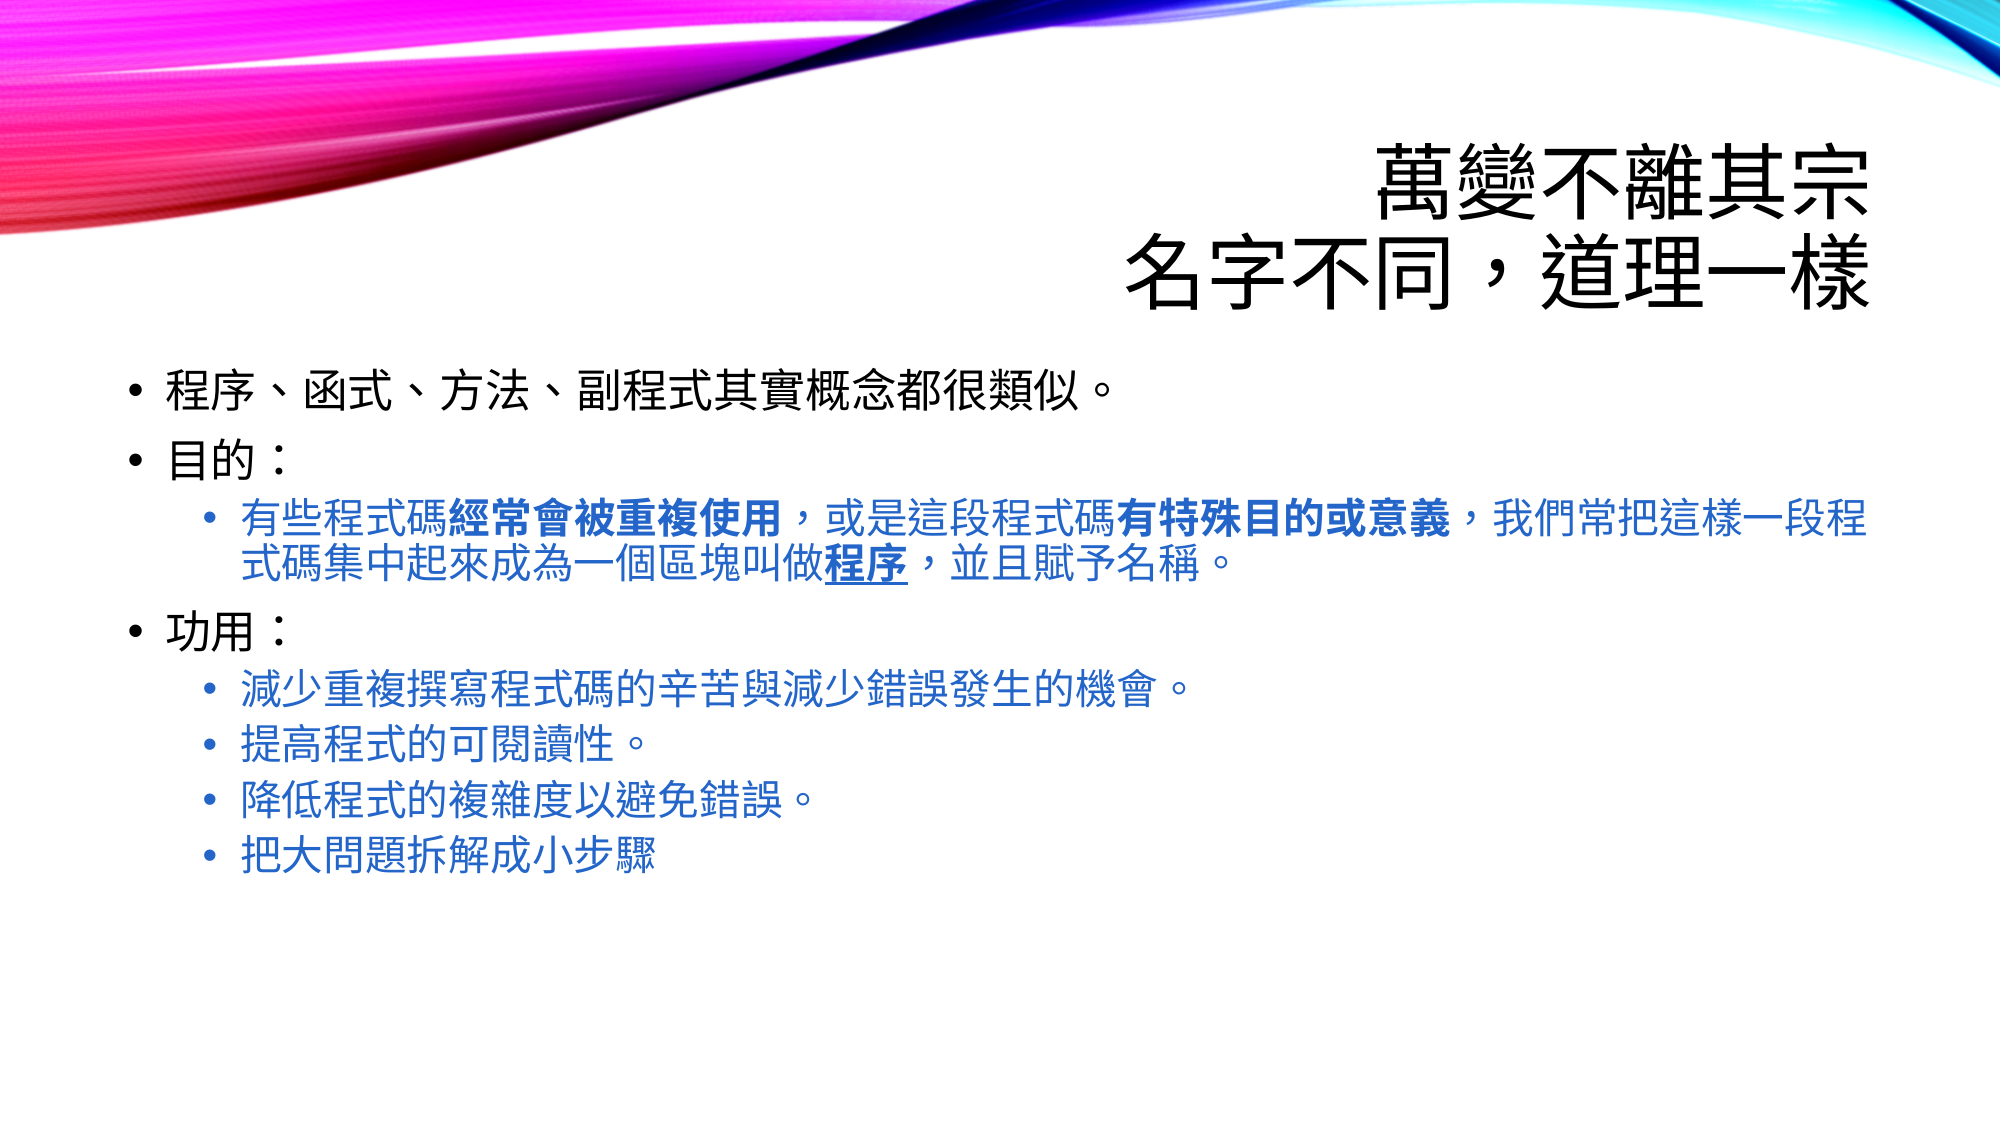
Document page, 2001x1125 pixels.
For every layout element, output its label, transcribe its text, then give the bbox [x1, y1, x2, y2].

list 程序、函式、方法、副程式其實概念都很類似。 目的： 有些程式碼經常會被重複使用，或是這段程式碼有特殊目的或意義，我們常把這樣一段程式碼集中起來成為一個區塊叫做程序，並且賦予名稱。 功用： 減少重複撰寫程式碼的辛苦與減少錯誤發生的機會。 提高程式的可閱讀性。 降低程式的複雜度以避免錯誤。 把大問題拆解成小步驟 [112, 360, 1888, 1021]
title 萬變不離其宗 名字不同，道理一樣 [474, 125, 1888, 338]
picture [1910, 0, 2000, 45]
picture [0, 0, 2000, 237]
picture [1890, 0, 2000, 75]
